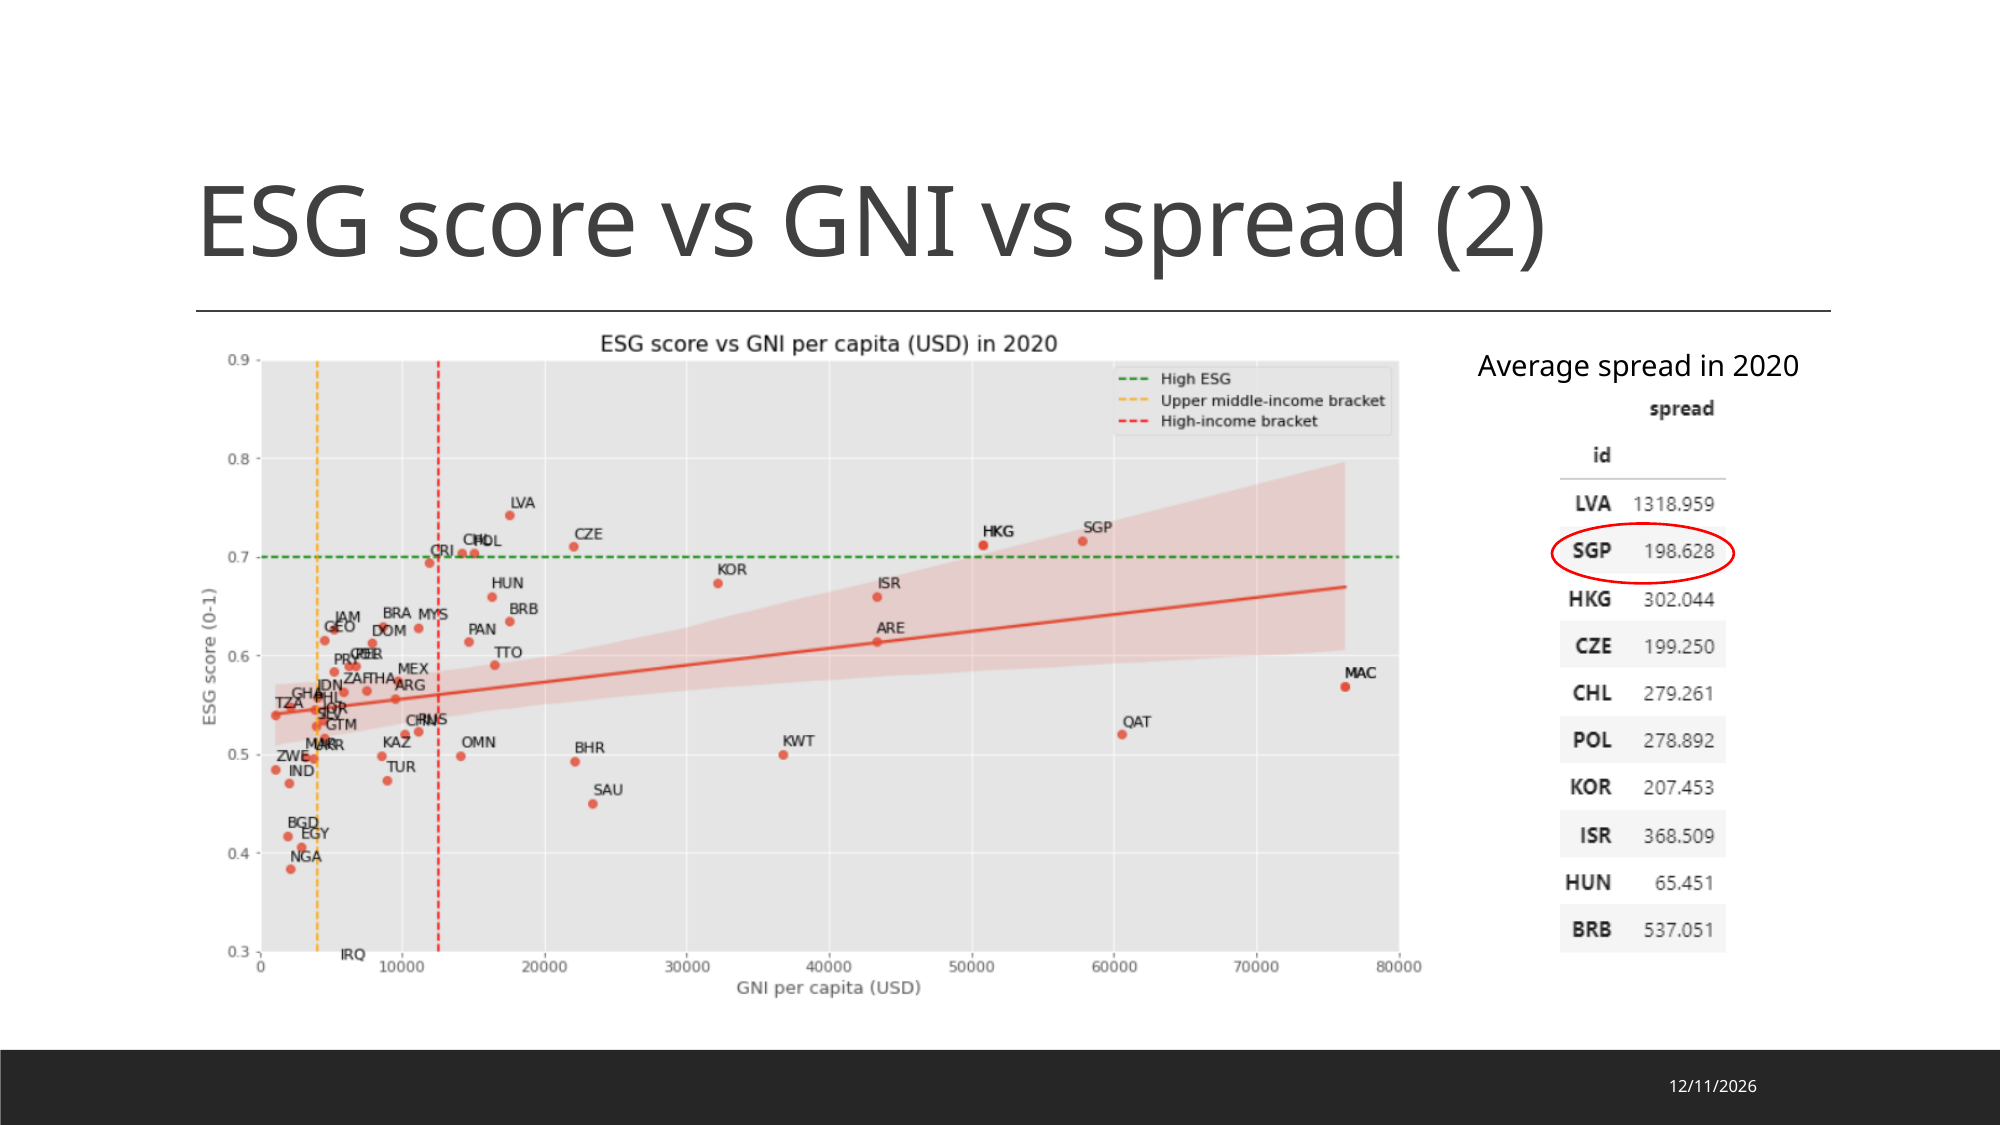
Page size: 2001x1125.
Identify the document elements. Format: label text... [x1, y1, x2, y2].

text_box Average spread in 2020 [1472, 340, 1830, 390]
title ESG score vs GNI vs spread (2) [180, 47, 1830, 285]
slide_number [1348, 1057, 1773, 1118]
picture [1559, 386, 1727, 957]
text_box [1550, 542, 1556, 565]
picture [179, 327, 1464, 1005]
